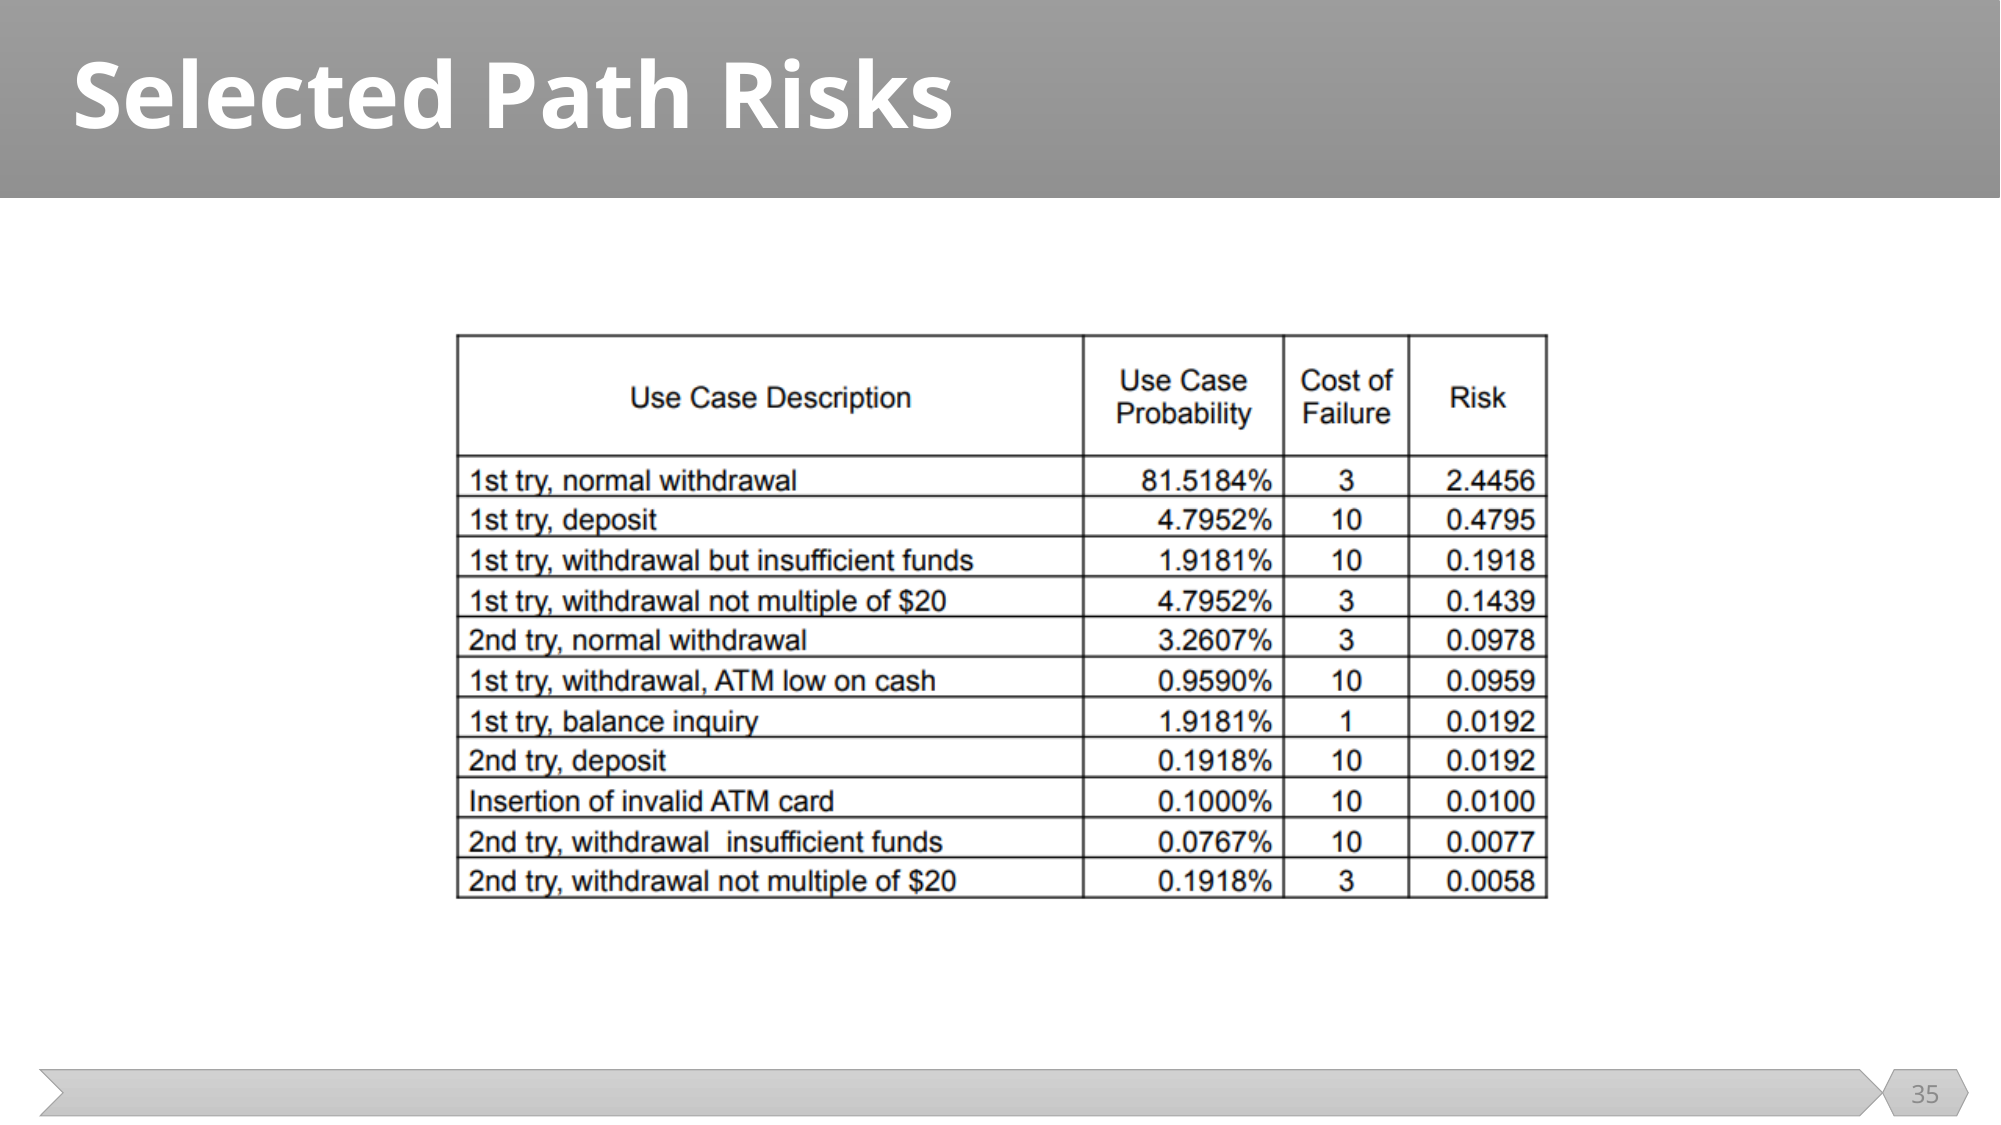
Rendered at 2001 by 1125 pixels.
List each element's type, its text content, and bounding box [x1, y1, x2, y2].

slide_number 35 [1882, 1065, 1969, 1125]
title Selected Path Risks [56, 0, 1969, 199]
picture [447, 325, 1553, 910]
